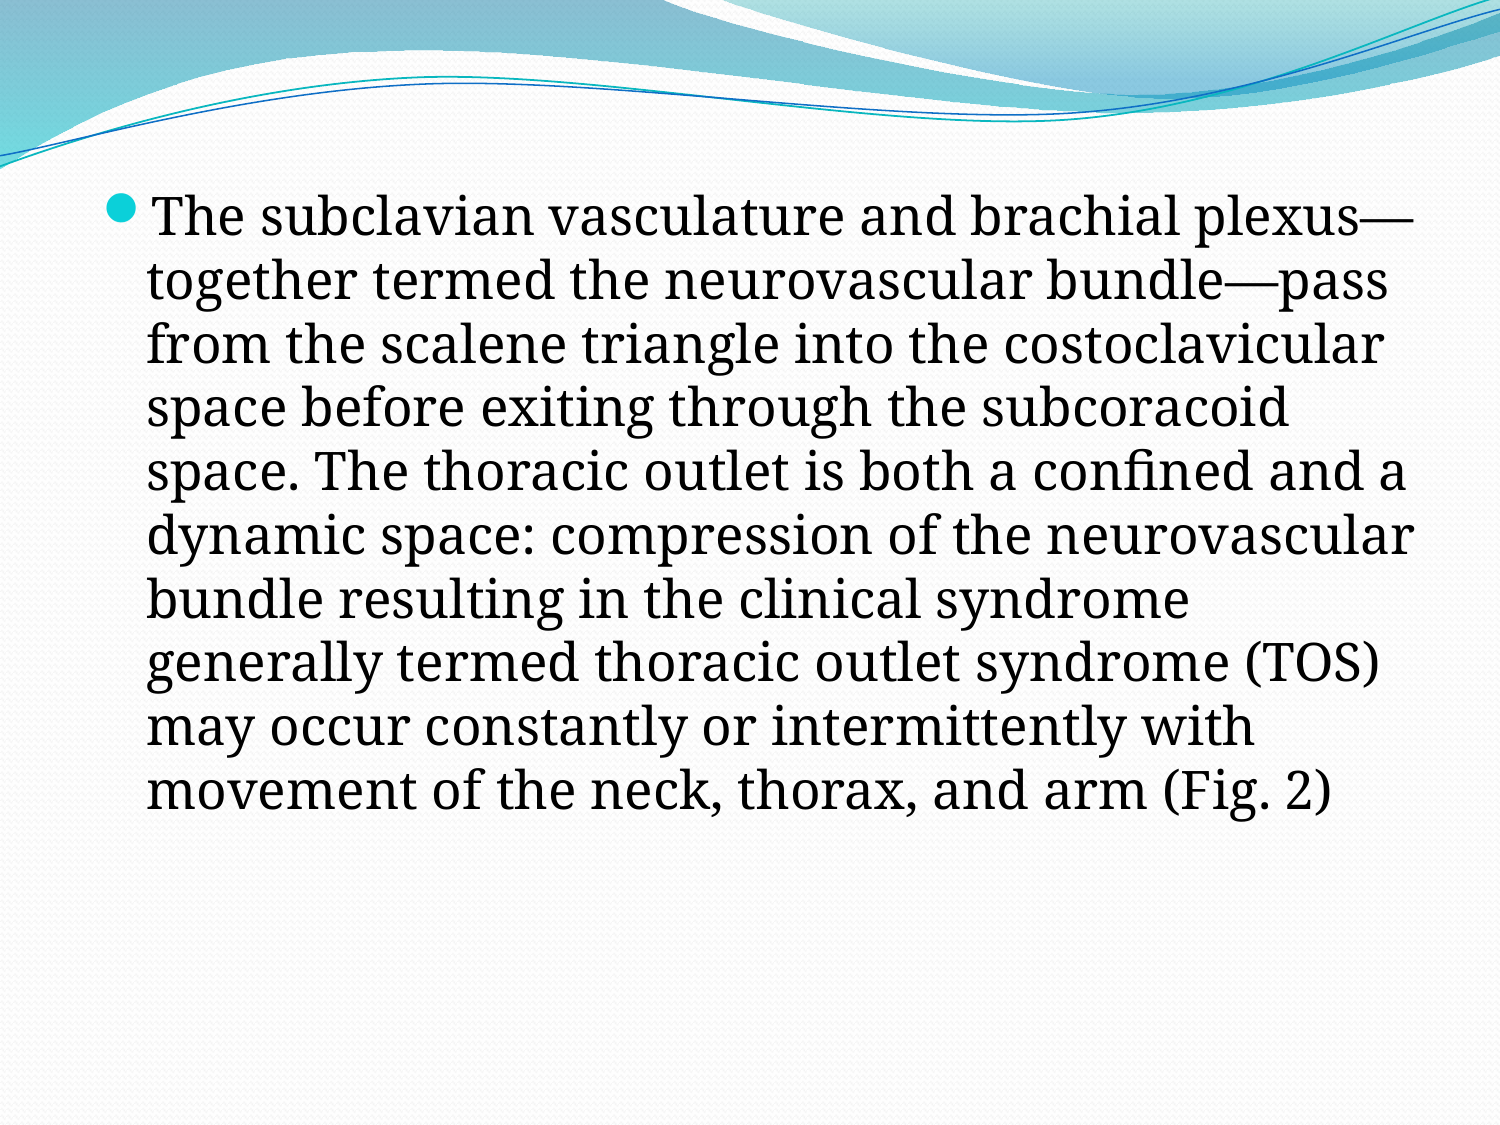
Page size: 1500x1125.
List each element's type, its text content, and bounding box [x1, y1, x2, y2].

list The subclavian vasculature and brachial plexus—together termed the neurovascular bundle—pass from the scalene triangle into the costoclavicular space before exiting through the subcoracoid space. The thoracic outlet is both a confined and a dynamic space: compression of the neurovascular bundle resulting in the clinical syndrome generally termed thoracic outlet syndrome (TOS) may occur constantly or intermittently with movement of the neck, thorax, and arm (Fig. 2) [87, 174, 1438, 895]
